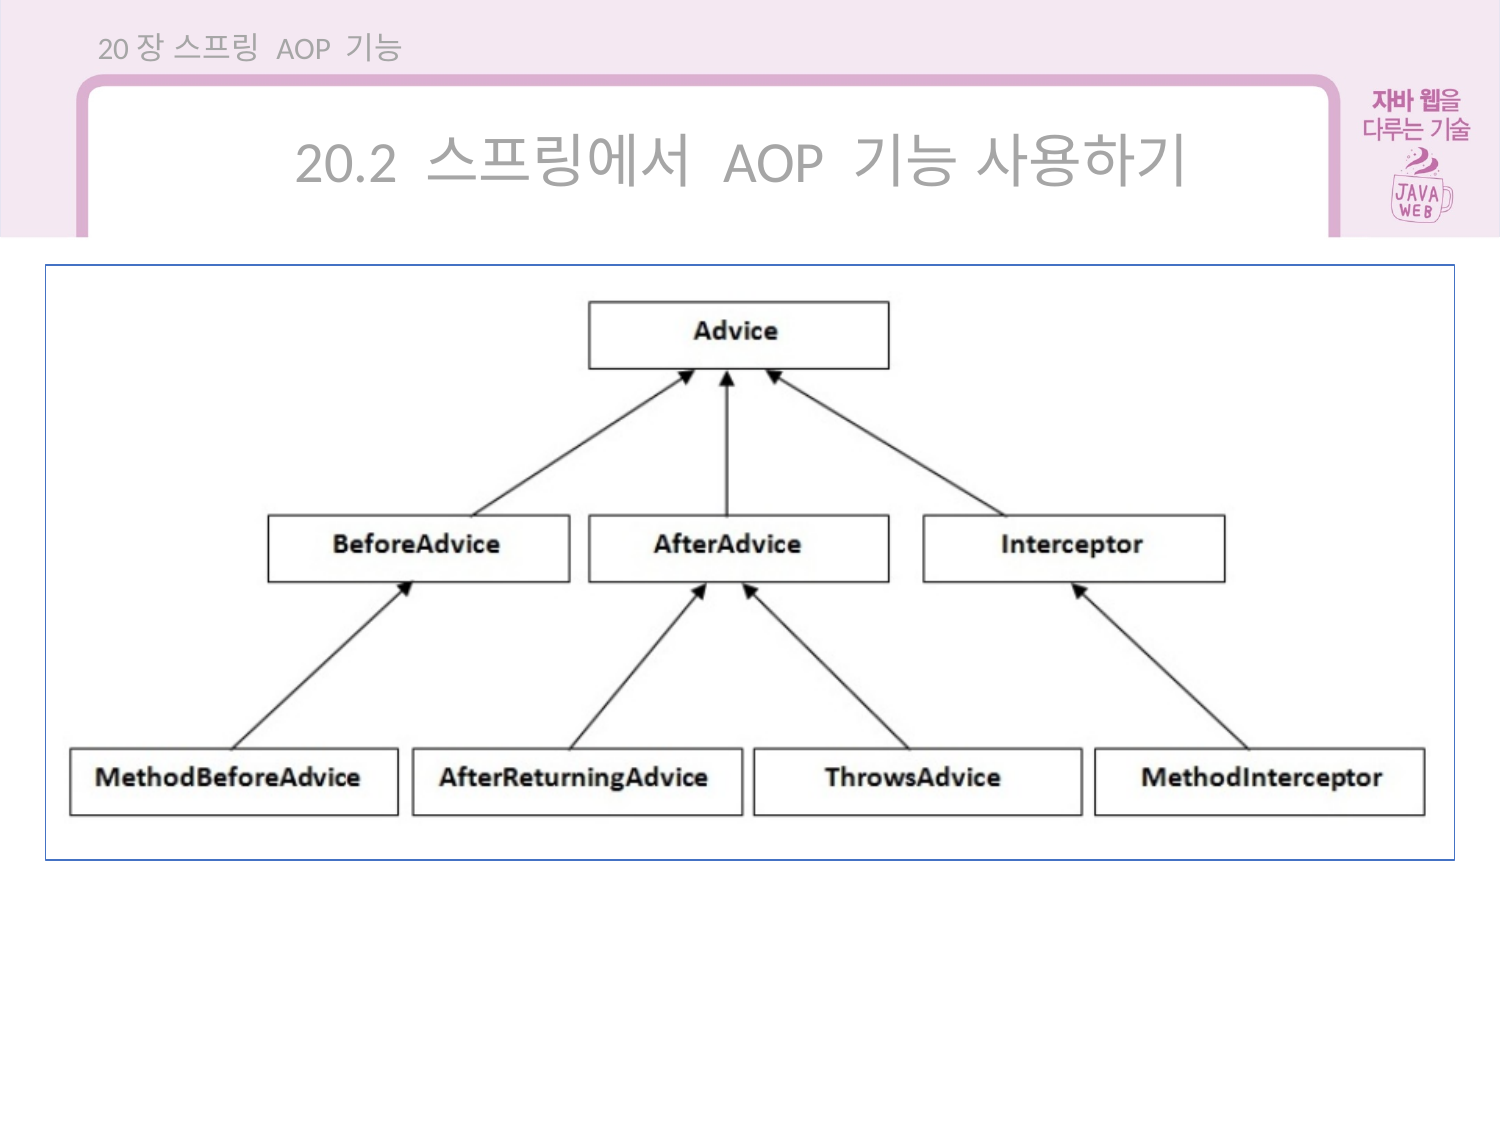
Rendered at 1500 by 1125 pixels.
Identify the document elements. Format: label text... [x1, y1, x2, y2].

picture [0, 0, 1500, 1125]
text_box 20장 스프링 AOP 기능 [82, 0, 1133, 74]
text_box 20.2 스프링에서 AOP 기능 사용하기 [217, 117, 1268, 202]
